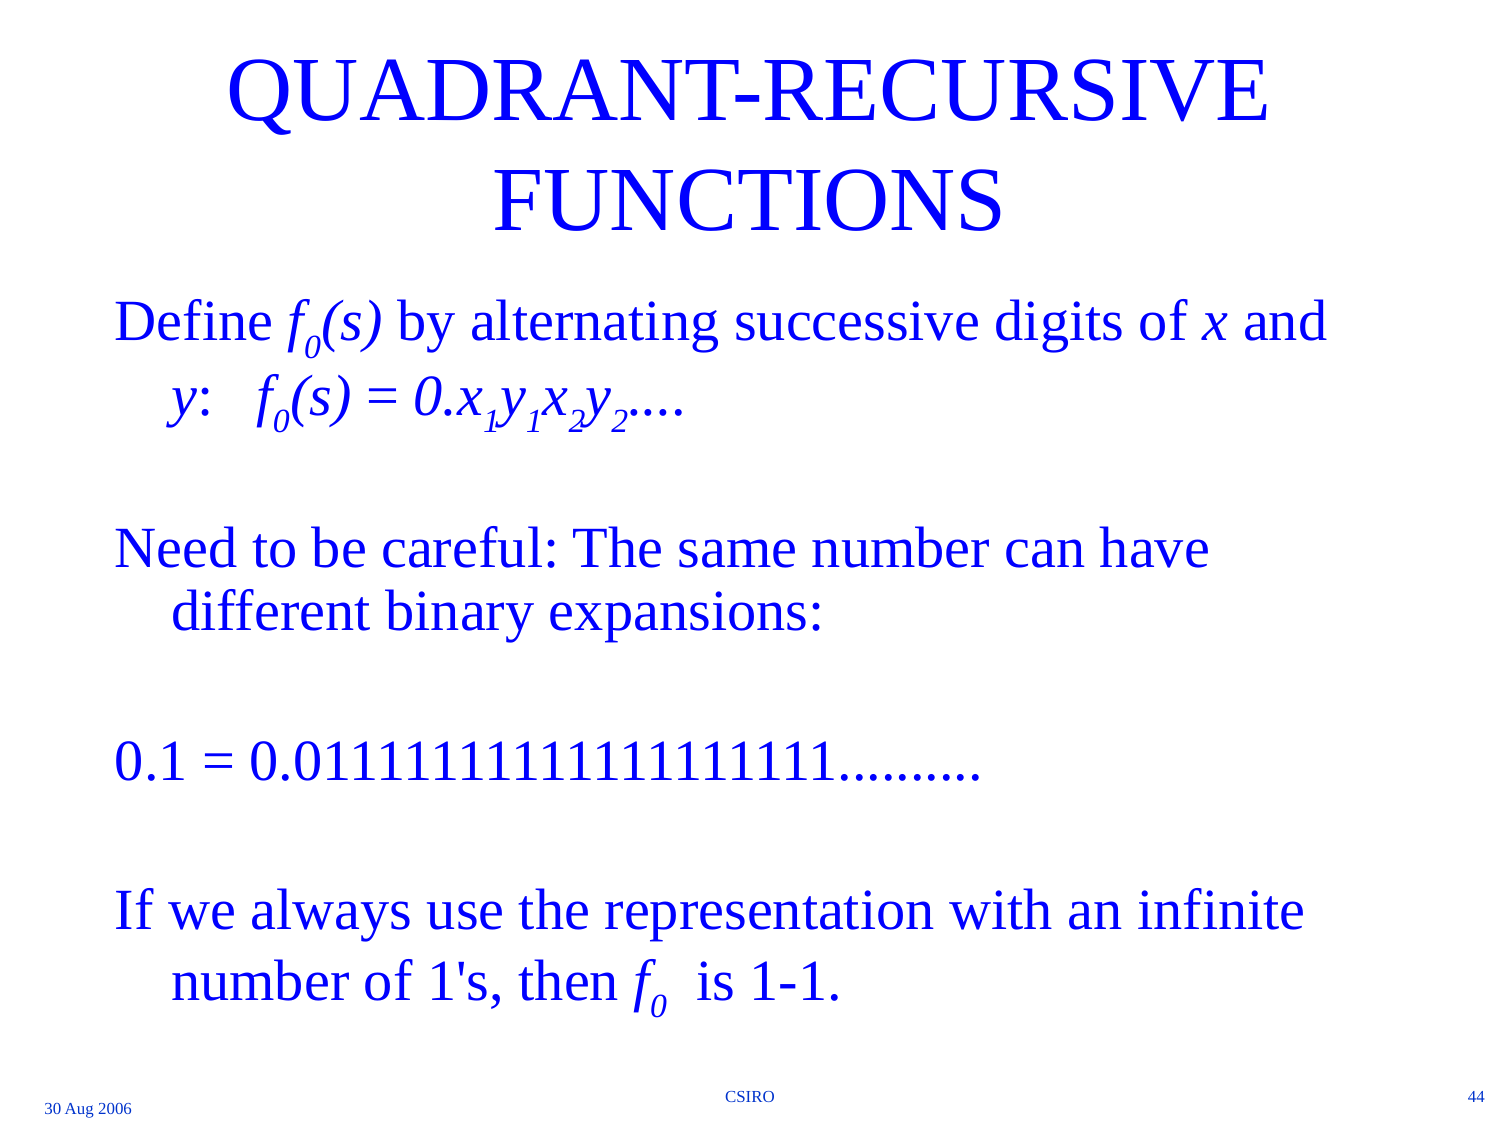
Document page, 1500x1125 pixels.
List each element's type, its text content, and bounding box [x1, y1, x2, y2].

title QUADRANT-RECURSIVE FUNCTIONS [112, 99, 1388, 274]
list Define f0(s) by alternating successive digits of x and y: f0(s) = 0.x1y1x2y2.... Need to be careful: The same number can have different binary expansions: 0.1 = 0.01111111111111111111.......... If we always use the representation with an infinite number of 1's, then f0 is 1-1. [99, 274, 1388, 1001]
footer CSIRO [512, 1058, 988, 1101]
slide_number 44 [1074, 1058, 1500, 1101]
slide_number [29, 1070, 343, 1125]
